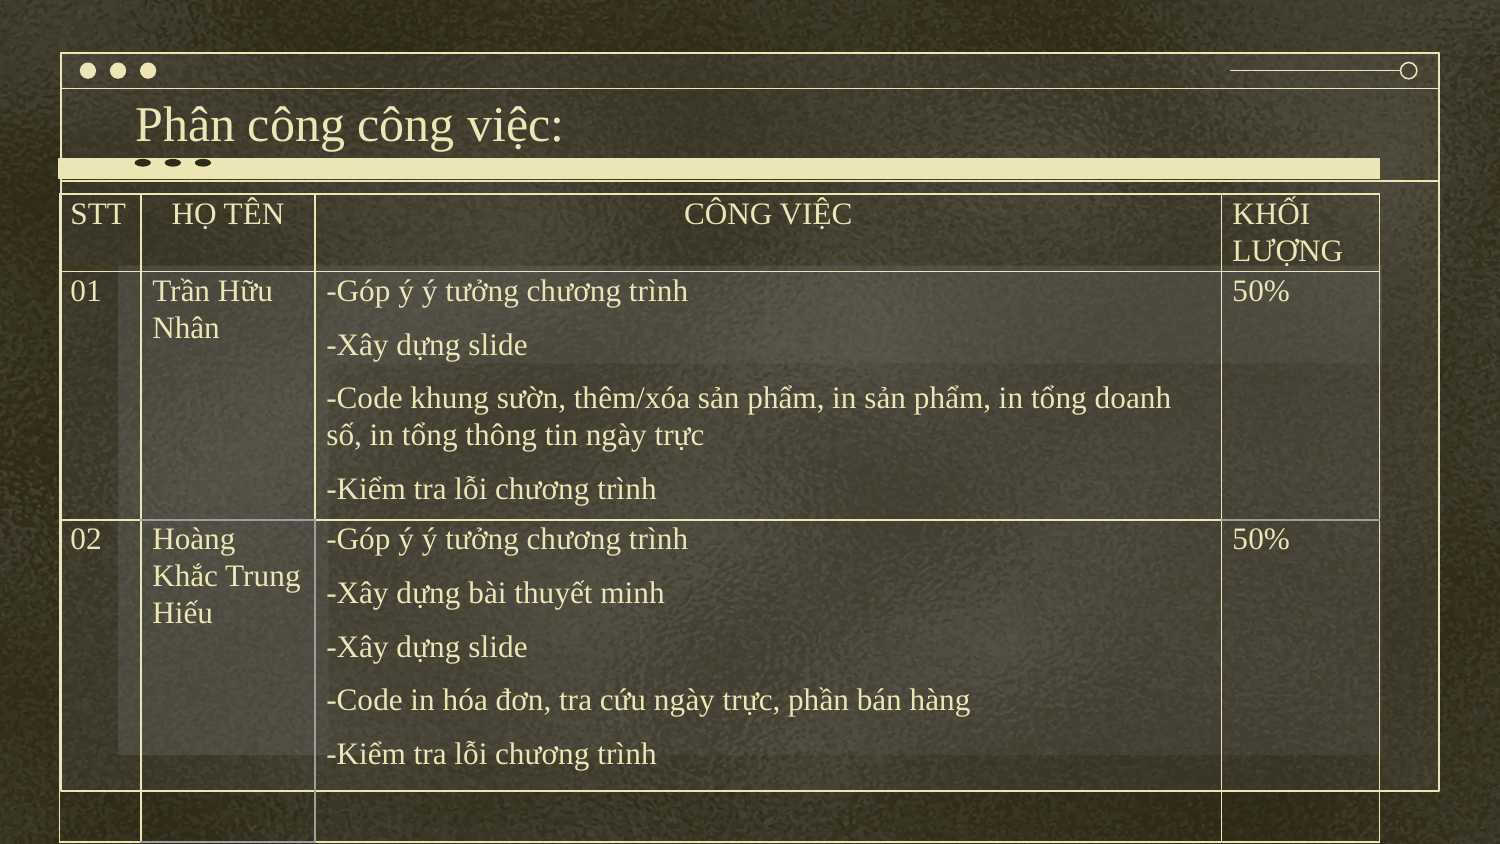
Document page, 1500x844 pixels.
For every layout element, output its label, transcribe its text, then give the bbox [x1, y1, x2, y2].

table_header HỌ TÊN [142, 195, 314, 271]
table_cell 01 [60, 272, 140, 519]
table_cell 02 [60, 521, 140, 841]
table_cell Hoàng Khắc Trung Hiếu [142, 521, 314, 841]
table_cell Trần Hữu Nhân [142, 272, 314, 519]
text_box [58, 158, 1380, 179]
table_cell -Góp ý ý tưởng chương trình -Xây dựng bài thuyết minh -Xây dựng slide -Code in hóa đơn, tra cứu ngày trực, phần bán hàng -Kiểm tra lỗi chương trình [316, 521, 1221, 841]
table_header KHỐI LƯỢNG [1222, 195, 1379, 271]
table_header CÔNG VIỆC [316, 195, 1221, 271]
table_header STT [60, 195, 140, 271]
table_cell 50% [1222, 521, 1379, 841]
table_cell -Góp ý ý tưởng chương trình -Xây dựng slide -Code khung sườn, thêm/xóa sản phẩm, in sản phẩm, in tổng doanh số, in tổng thông tin ngày trực -Kiểm tra lỗi chương trình [316, 272, 1221, 519]
title Phân công công việc: [120, 84, 1382, 159]
table_cell 50% [1222, 272, 1379, 519]
